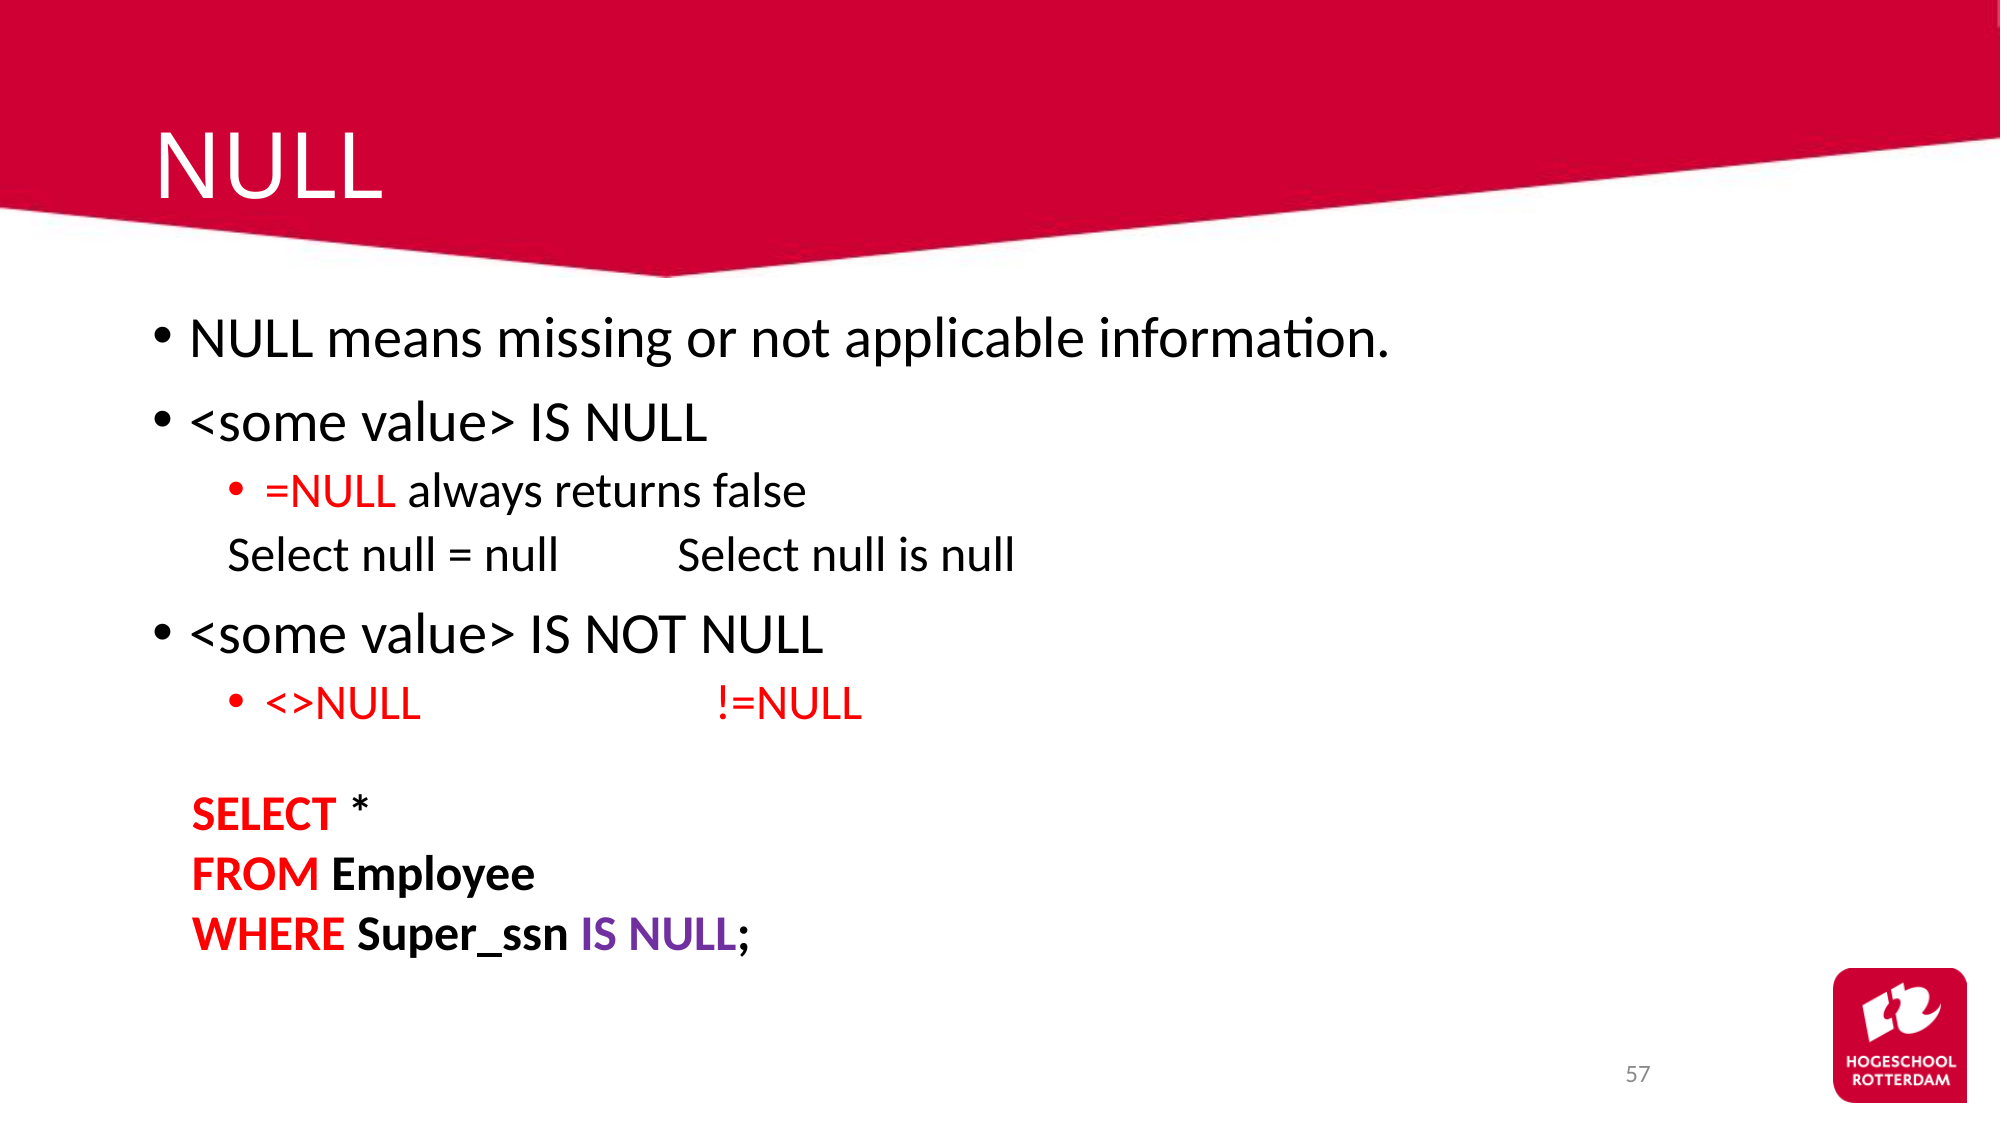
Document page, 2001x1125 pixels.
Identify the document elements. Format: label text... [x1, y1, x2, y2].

list NULL means missing or not applicable information. <some value> IS NULL =NULL always returns false Select null = null Select null is null <some value> IS NOT NULL <>NULL !=NULL [137, 299, 1863, 1014]
title NULL [137, 59, 1863, 278]
picture [1833, 968, 1967, 1103]
text_box SELECT * FROM Employee WHERE Super_ssn IS NULL; [177, 773, 865, 969]
slide_number 57 [1412, 1042, 1666, 1103]
picture [0, 0, 2000, 278]
